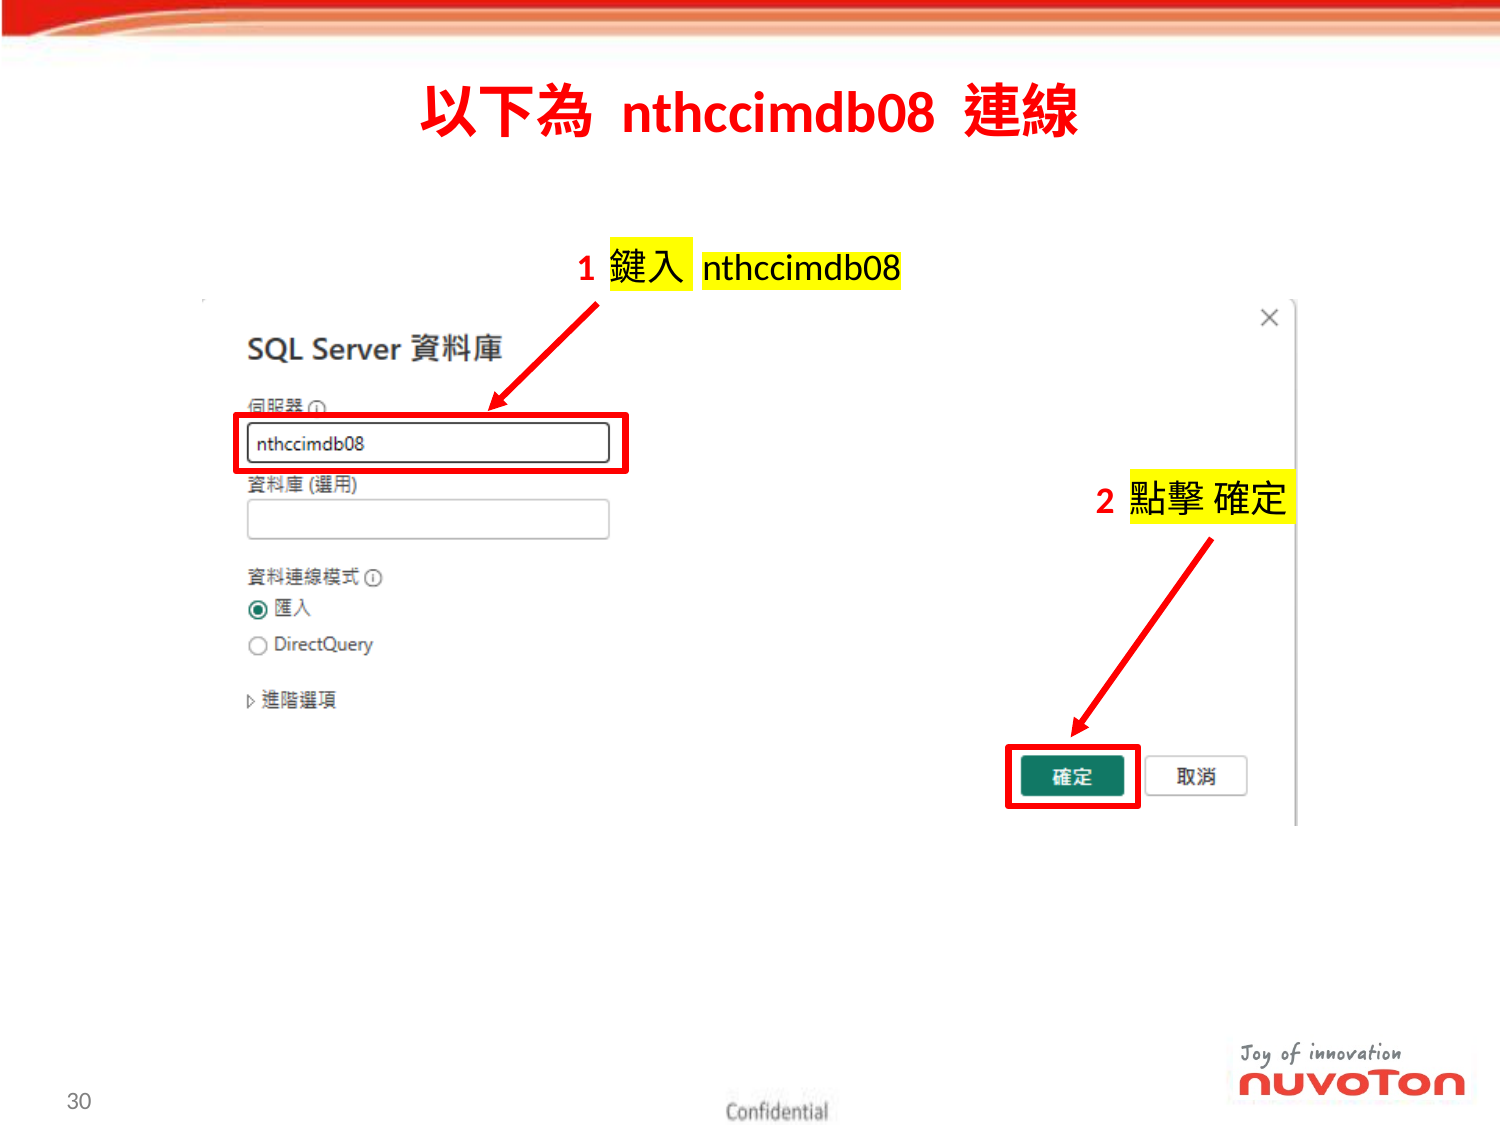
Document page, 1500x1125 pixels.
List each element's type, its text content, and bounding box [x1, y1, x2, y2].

slide_number 29 [0, 1069, 160, 1125]
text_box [487, 303, 598, 412]
title 以下為 nthccimdb08 連線 [75, 66, 1425, 149]
text_box 點擊 確定 [1304, 467, 1312, 528]
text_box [1070, 538, 1212, 738]
text_box 1 [561, 235, 626, 295]
text_box 鍵入 nthccimdb08 [626, 235, 917, 295]
picture [1, 0, 1500, 1125]
